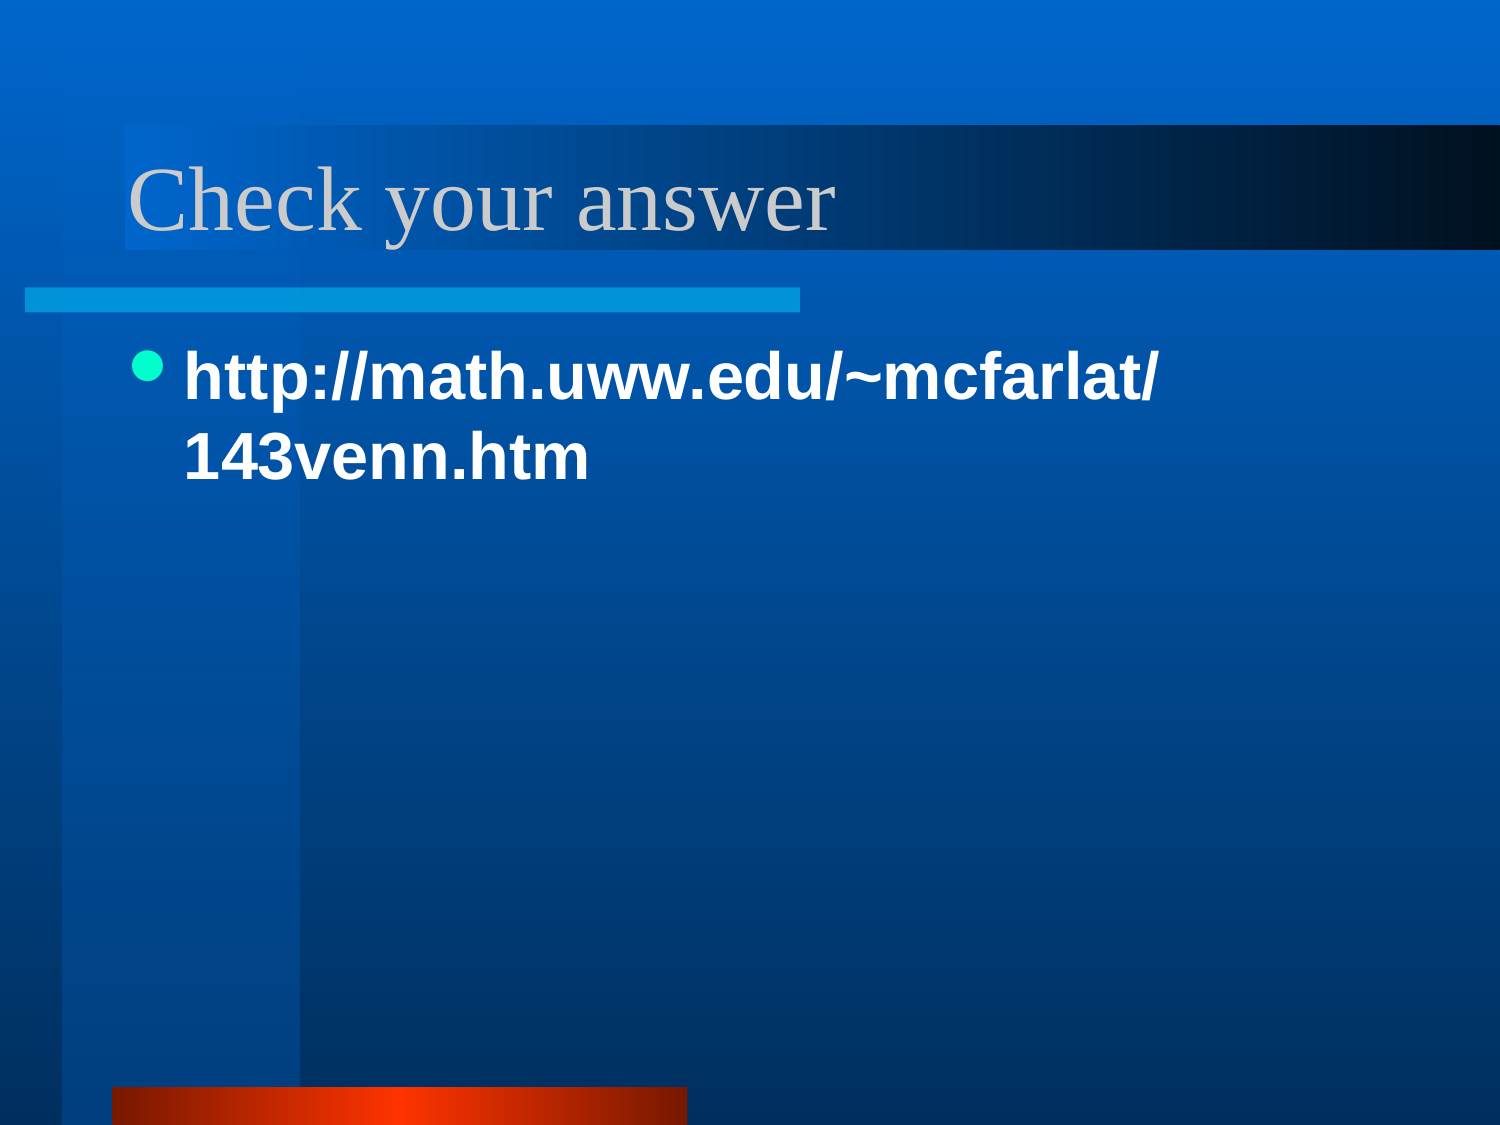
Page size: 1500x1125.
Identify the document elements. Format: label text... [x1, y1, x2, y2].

title Check your answer [112, 99, 1388, 288]
list http://math.uww.edu/~mcfarlat/143venn.htm [112, 324, 1388, 1000]
